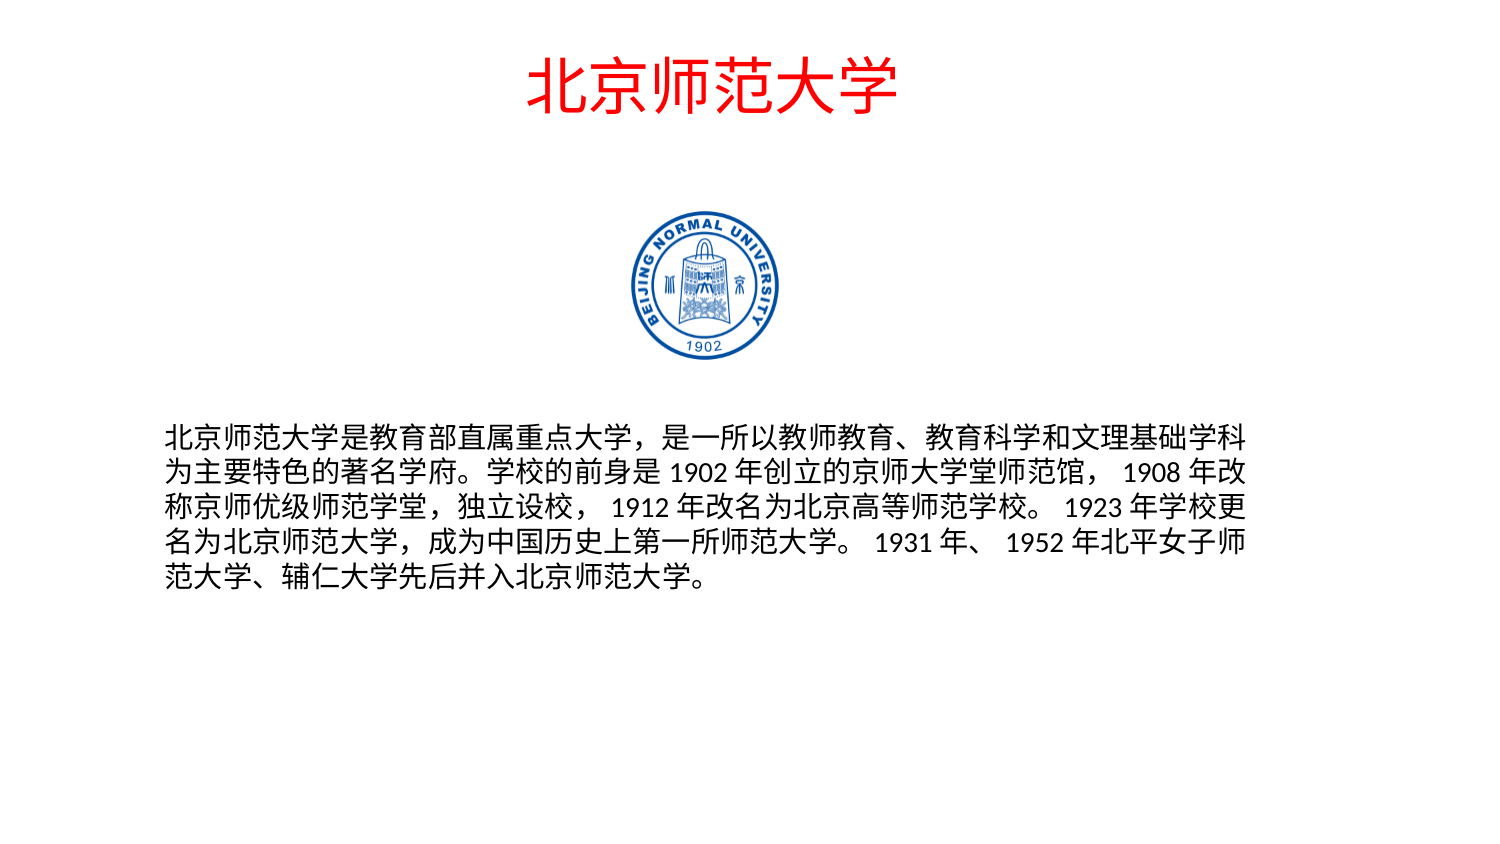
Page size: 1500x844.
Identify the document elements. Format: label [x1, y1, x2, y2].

picture [629, 210, 780, 361]
